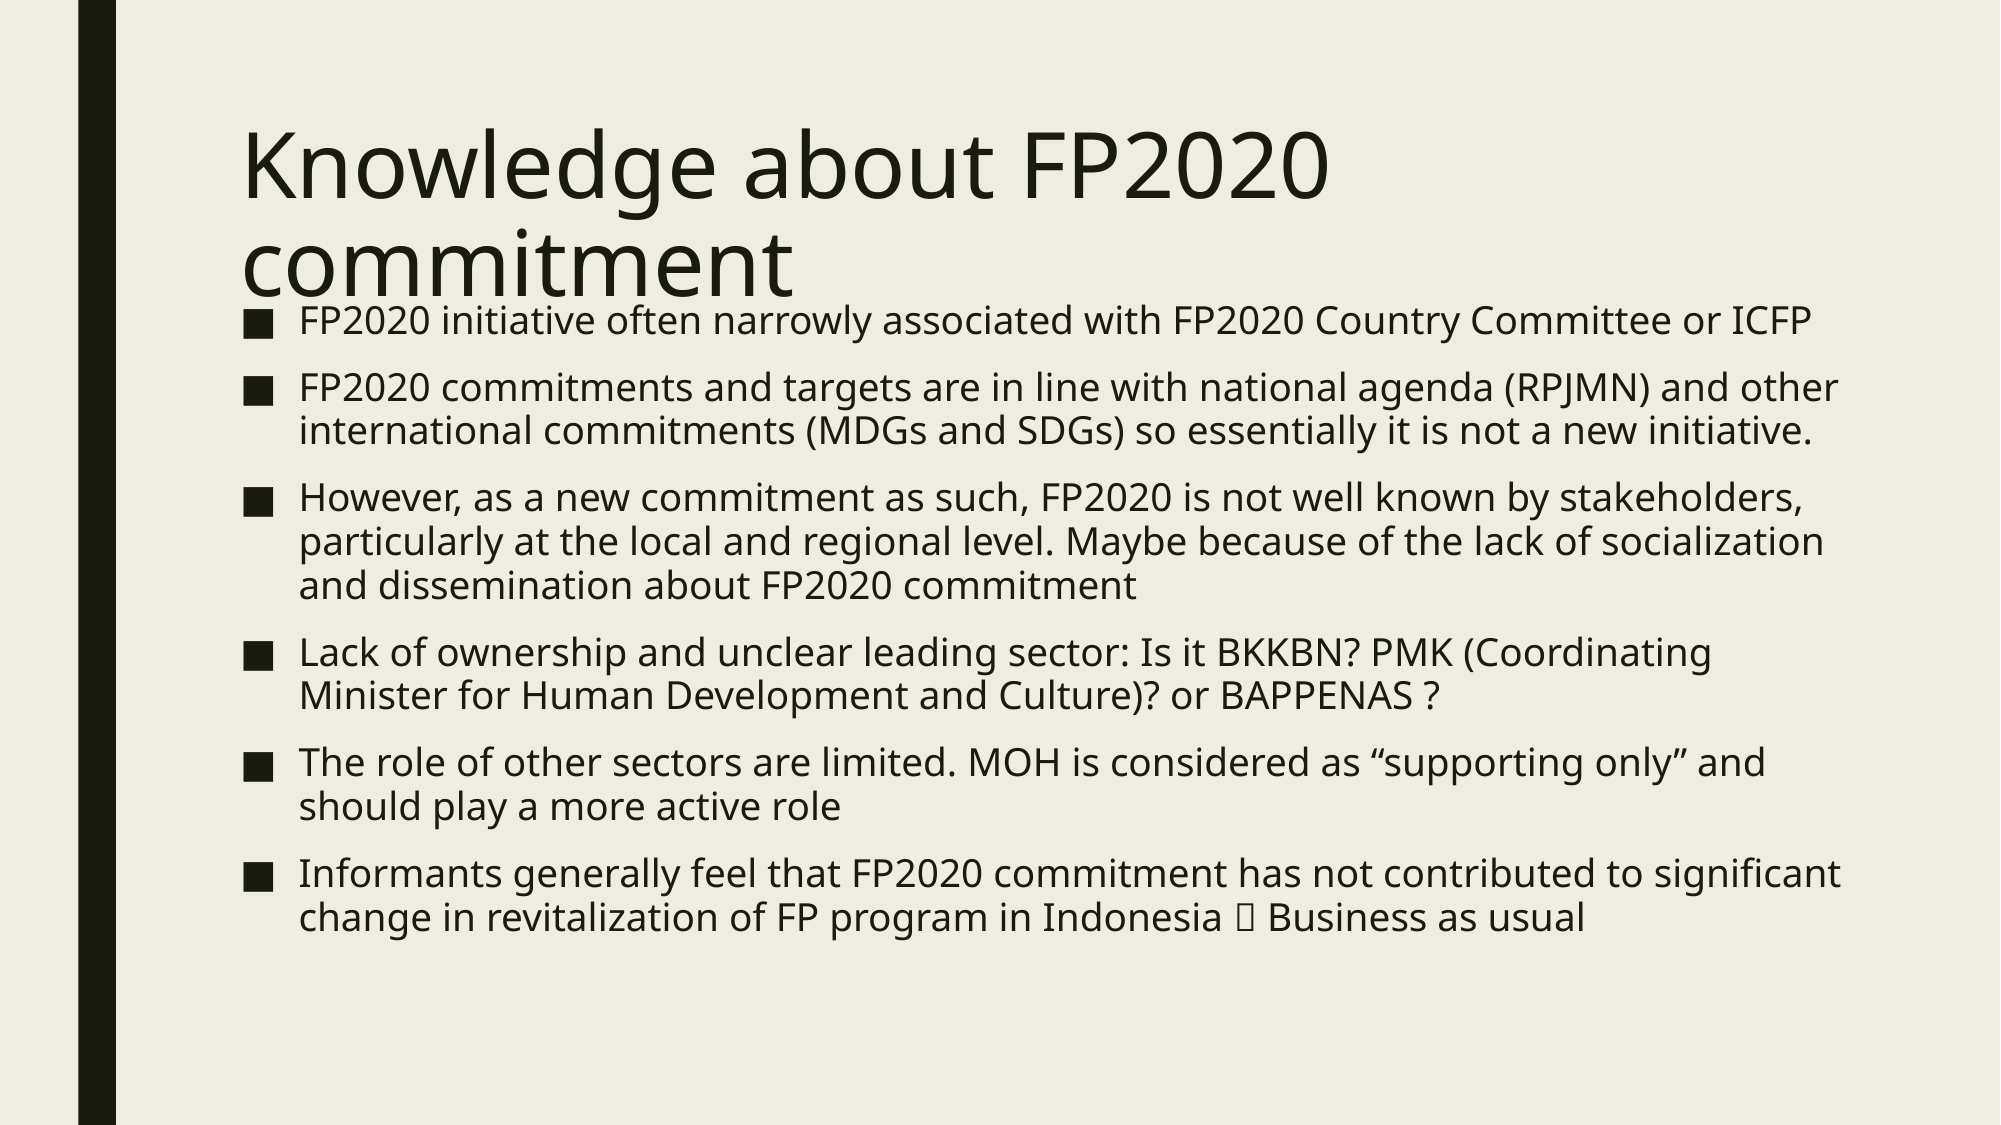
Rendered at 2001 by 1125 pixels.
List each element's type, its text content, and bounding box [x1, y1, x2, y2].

list FP2020 initiative often narrowly associated with FP2020 Country Committee or ICFP FP2020 commitments and targets are in line with national agenda (RPJMN) and other international commitments (MDGs and SDGs) so essentially it is not a new initiative. However, as a new commitment as such, FP2020 is not well known by stakeholders, particularly at the local and regional level. Maybe because of the lack of socialization and dissemination about FP2020 commitment Lack of ownership and unclear leading sector: Is it BKKBN? PMK (Coordinating Minister for Human Development and Culture)? or BAPPENAS ? The role of other sectors are limited. MOH is considered as “supporting only” and should play a more active role Informants generally feel that FP2020 commitment has not contributed to significant change in revitalization of FP program in Indonesia  Business as usual [225, 291, 1872, 982]
title Knowledge about FP2020 commitment [225, 112, 1800, 291]
